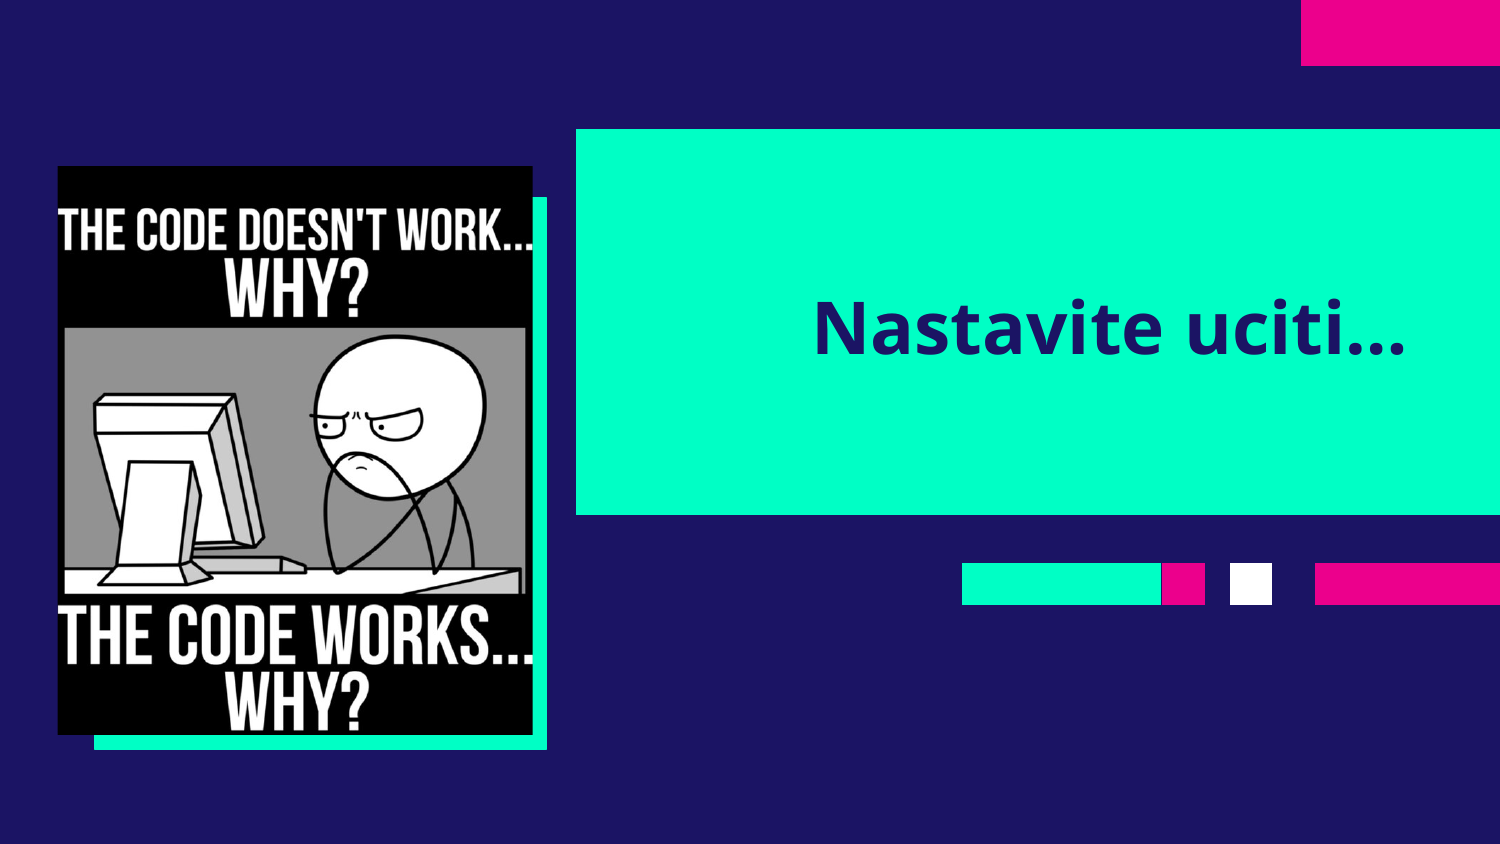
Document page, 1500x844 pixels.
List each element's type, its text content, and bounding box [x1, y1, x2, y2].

text_box [94, 198, 547, 750]
title Nastavite uciti… [617, 166, 1424, 485]
picture [57, 165, 533, 735]
